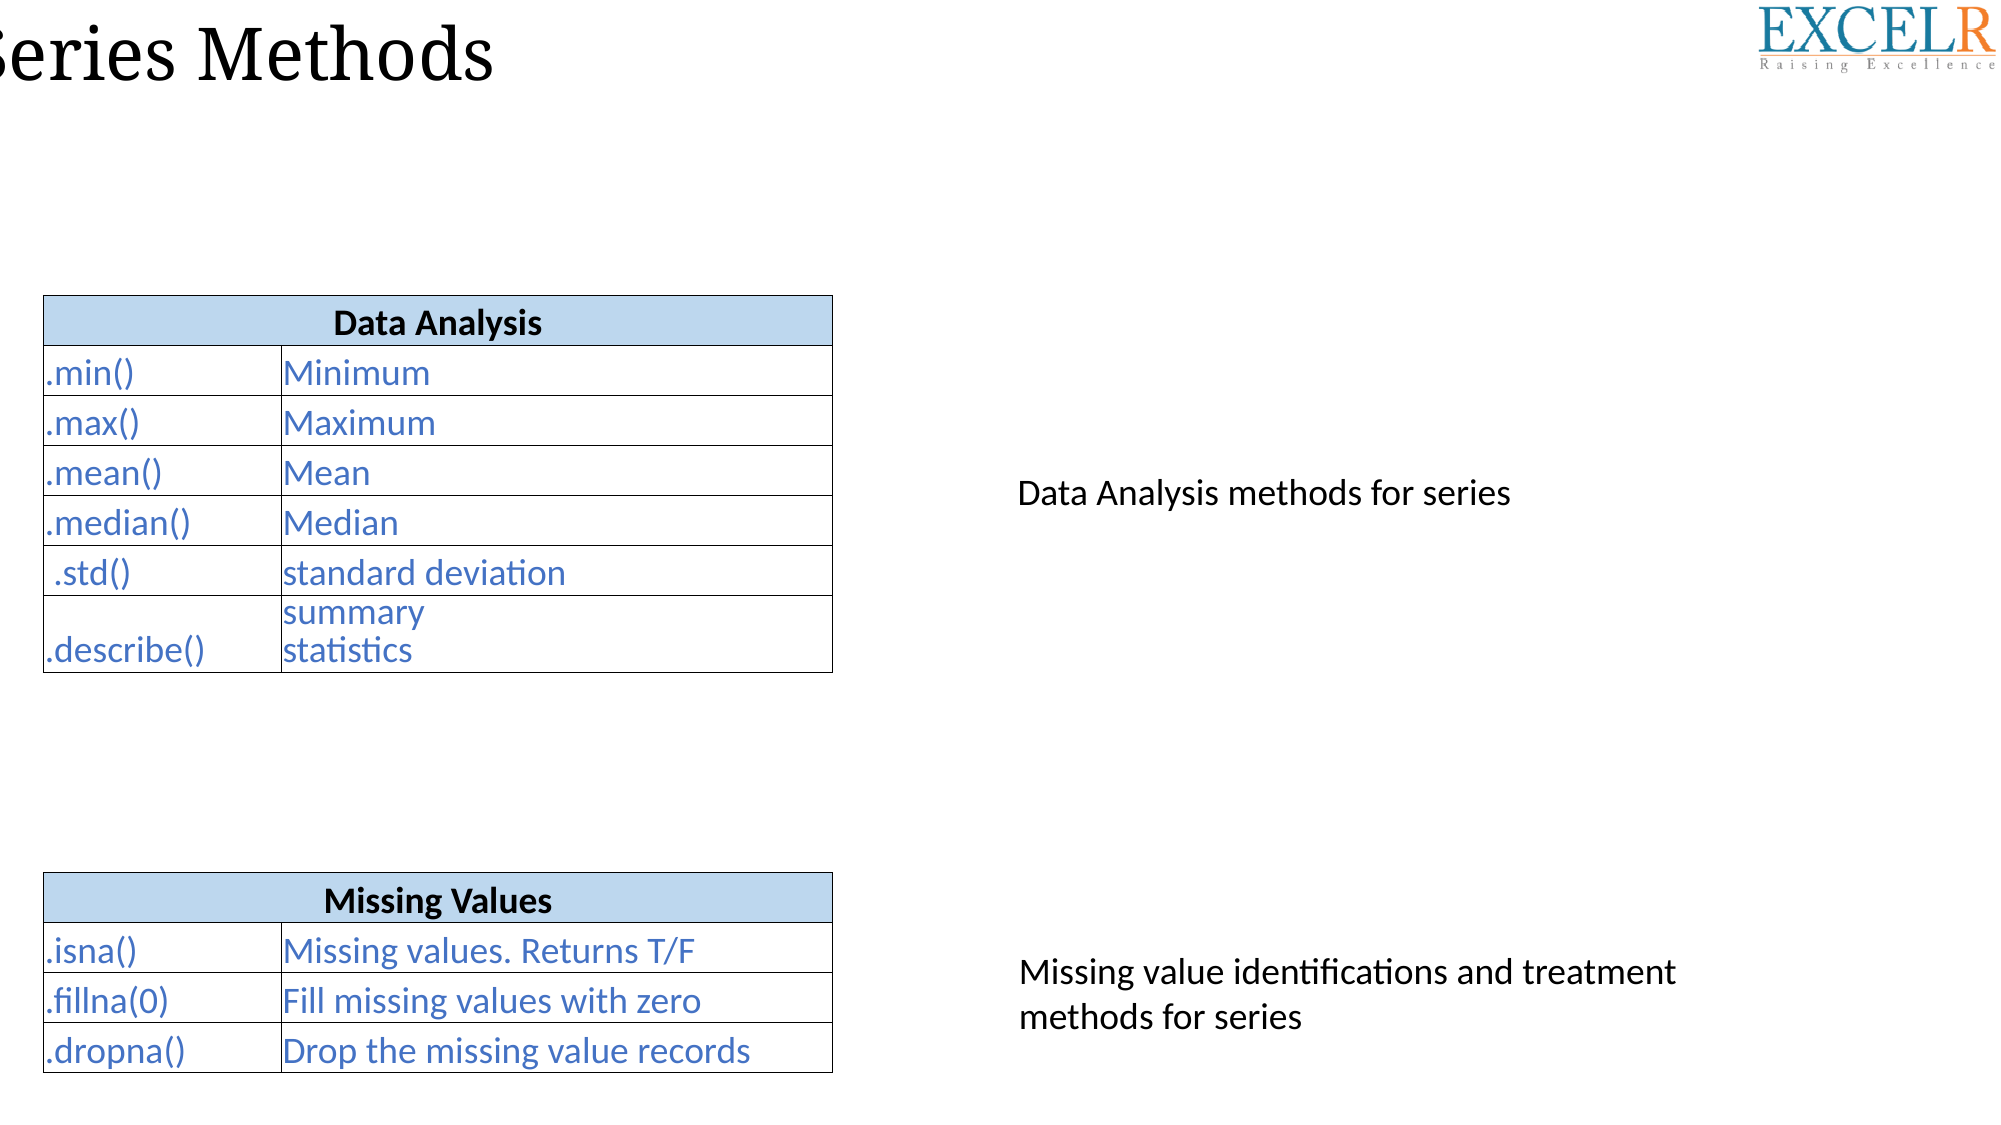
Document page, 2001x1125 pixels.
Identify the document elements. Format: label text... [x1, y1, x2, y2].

table_cell Median [282, 496, 832, 545]
text_box Missing value identifications and treatment methods for series [1004, 939, 1702, 1045]
table_cell .std() [44, 546, 281, 595]
table_cell .min() [44, 346, 281, 395]
table_cell .describe() [44, 596, 281, 672]
table_cell Drop the missing value records [282, 1023, 832, 1072]
table_cell summary statistics [282, 596, 832, 672]
table_cell .isna() [44, 923, 281, 972]
table_cell standard deviation [282, 546, 832, 595]
table_header Data Analysis [44, 296, 832, 345]
picture [1756, 0, 2000, 78]
table_cell Missing values. Returns T/F [282, 923, 832, 972]
table_cell .dropna() [44, 1023, 281, 1072]
table_cell .max() [44, 396, 281, 445]
table_cell .median() [44, 496, 281, 545]
table_cell Maximum [282, 396, 832, 445]
text_box Data Analysis methods for series [1002, 460, 1527, 521]
table_header Missing Values [44, 873, 832, 922]
table_cell .fillna(0) [44, 973, 281, 1022]
text_box Series Methods [0, 0, 530, 103]
table_cell Minimum [282, 346, 832, 395]
table_cell Fill missing values with zero [282, 973, 832, 1022]
table_cell Mean [282, 446, 832, 495]
table_cell .mean() [44, 446, 281, 495]
